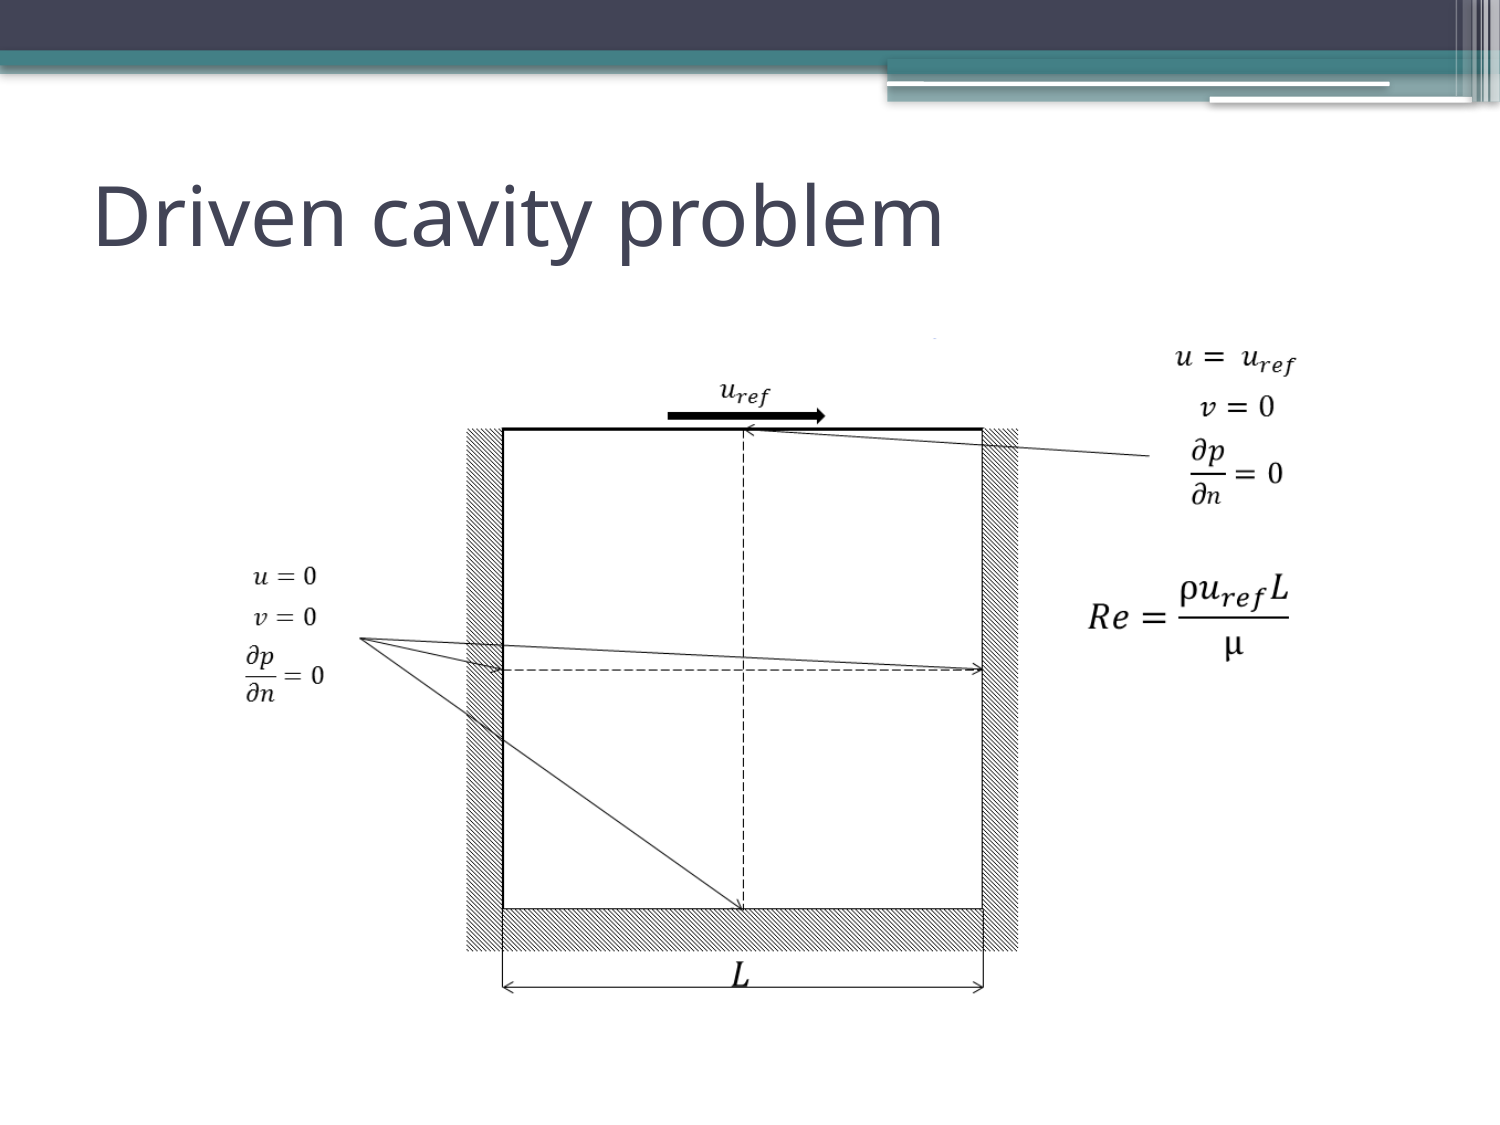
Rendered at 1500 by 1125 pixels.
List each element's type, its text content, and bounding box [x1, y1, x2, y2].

picture [229, 337, 1310, 1000]
title Driven cavity problem [76, 125, 1427, 301]
